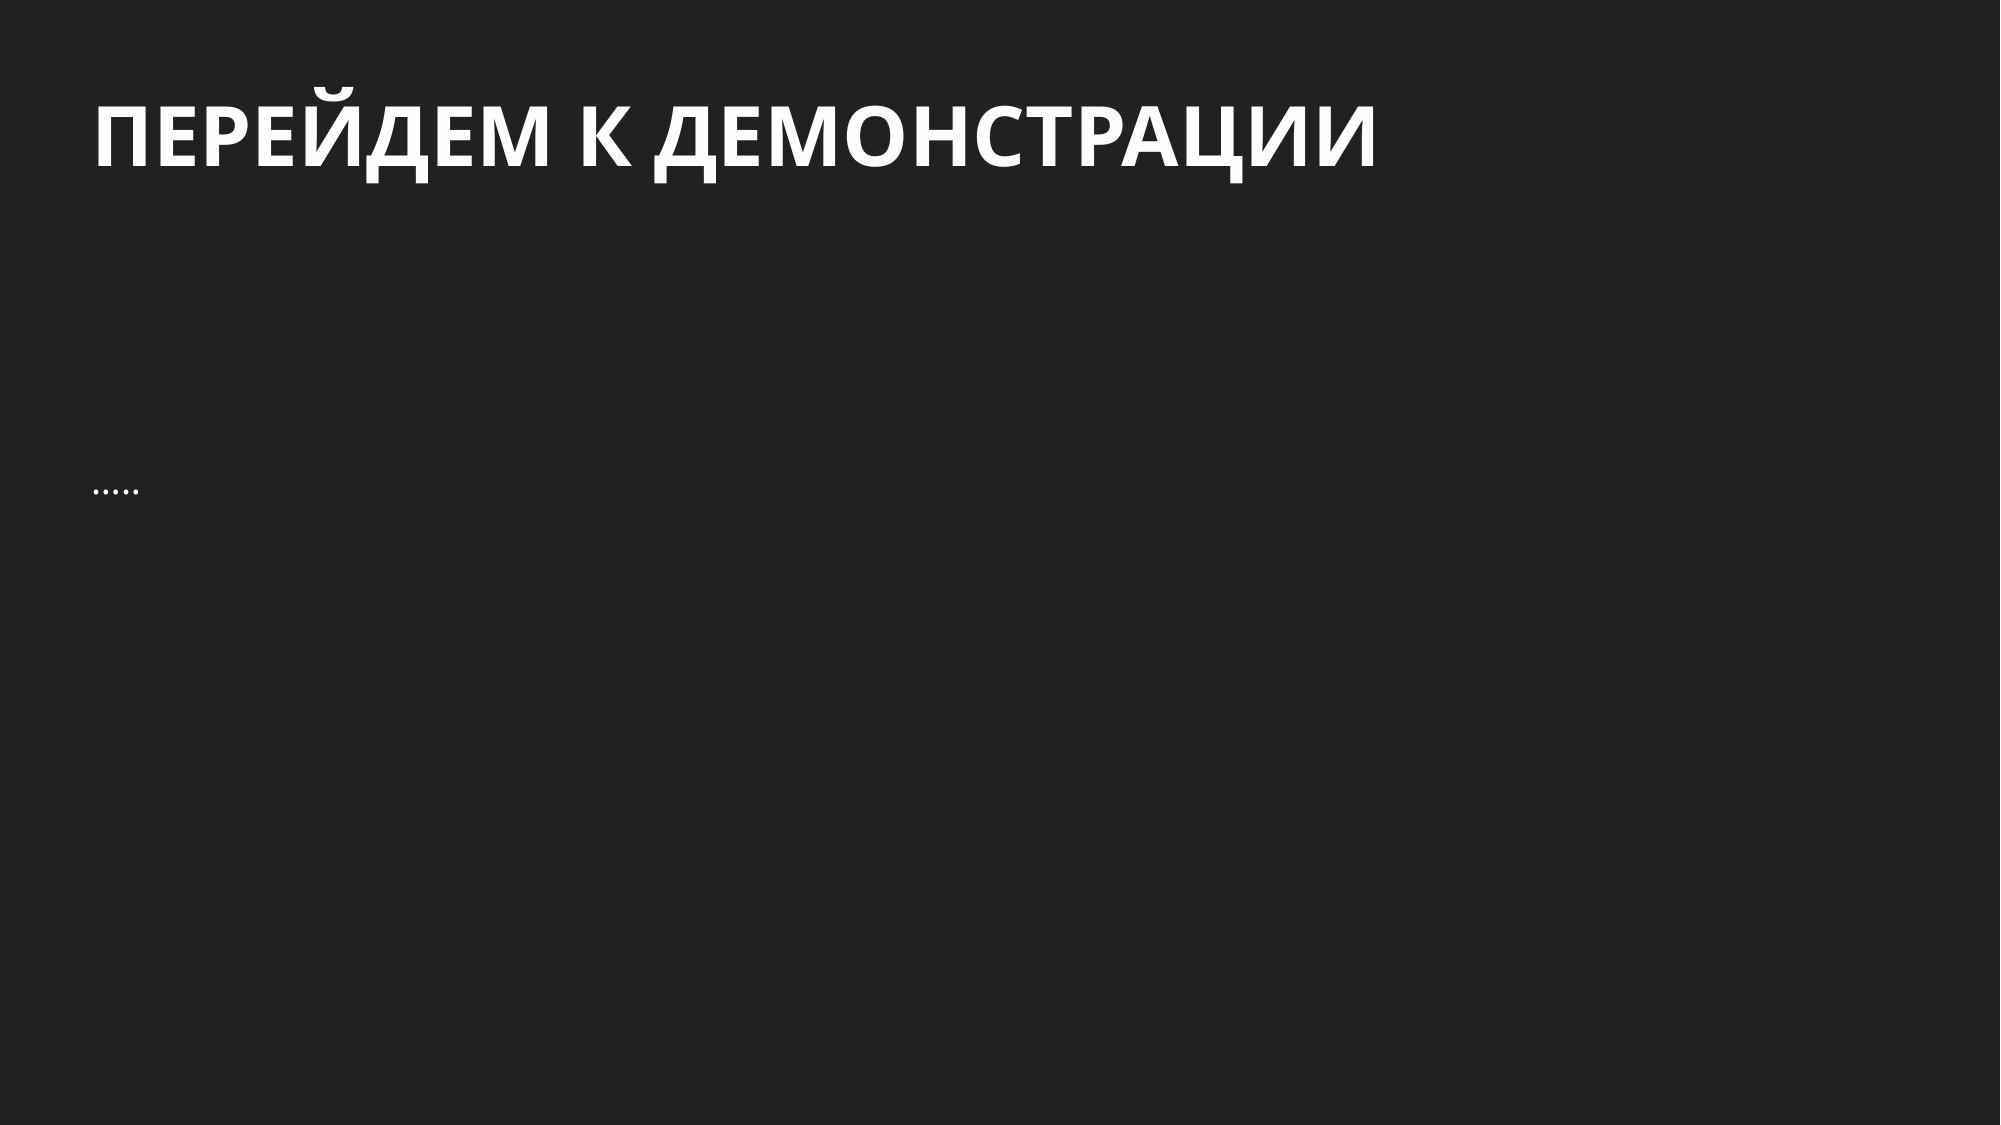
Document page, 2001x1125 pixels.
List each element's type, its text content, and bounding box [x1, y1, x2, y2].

text_box ….. [76, 449, 1580, 510]
text_box ПЕРЕЙДЕМ К ДЕМОНСТРАЦИИ [76, 75, 1811, 409]
